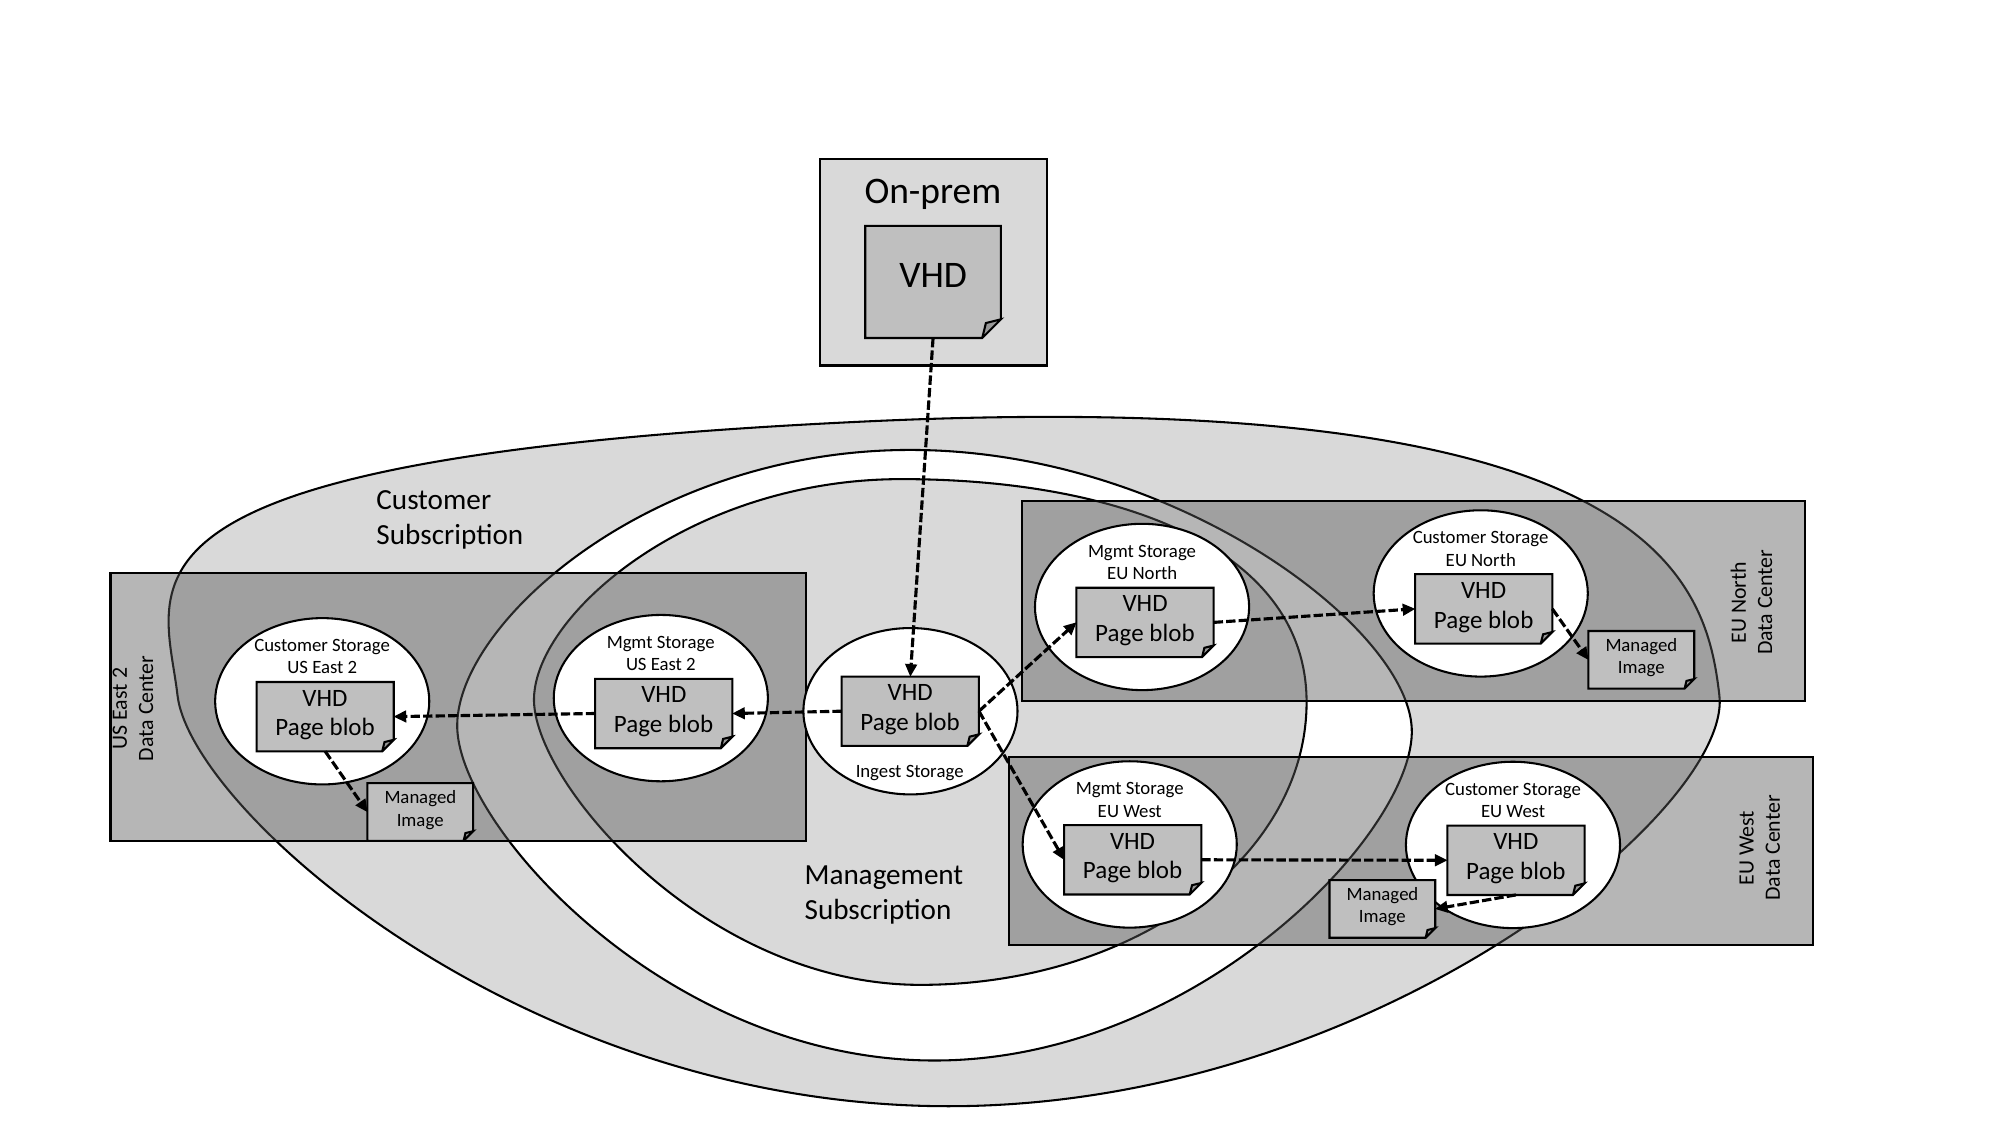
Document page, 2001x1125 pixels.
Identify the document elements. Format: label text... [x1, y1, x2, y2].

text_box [553, 614, 768, 782]
text_box [275, 842, 1497, 1108]
text_box Managed Image [366, 782, 477, 842]
text_box [1405, 702, 1721, 756]
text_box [325, 751, 368, 812]
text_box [1405, 761, 1621, 929]
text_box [1213, 608, 1416, 623]
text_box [1552, 608, 1589, 660]
text_box [1065, 702, 1308, 756]
text_box [934, 629, 978, 675]
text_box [978, 712, 1065, 860]
text_box EU North Data Center [1716, 535, 1784, 670]
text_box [393, 713, 596, 717]
text_box [179, 418, 910, 572]
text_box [215, 618, 430, 785]
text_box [1435, 894, 1516, 909]
text_box EU West Data Center [1724, 780, 1792, 916]
text_box US East 2 Data Center [97, 641, 165, 776]
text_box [819, 158, 1047, 366]
text_box Management Subscription [789, 847, 979, 933]
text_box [1373, 510, 1588, 677]
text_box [1034, 523, 1250, 691]
text_box Customer Subscription [361, 472, 539, 558]
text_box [1022, 761, 1237, 928]
text_box Ingest Storage [840, 751, 978, 789]
text_box [109, 572, 807, 842]
text_box [934, 415, 1584, 500]
text_box VHD Page blob [840, 675, 978, 747]
text_box [802, 627, 910, 711]
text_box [978, 622, 1077, 712]
text_box [869, 789, 952, 796]
text_box [934, 478, 1097, 644]
text_box [1021, 500, 1806, 702]
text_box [910, 337, 934, 677]
text_box [1008, 756, 1814, 946]
text_box Managed Image [1587, 629, 1698, 690]
text_box Managed Image [1328, 879, 1436, 939]
text_box [617, 478, 910, 684]
text_box [802, 714, 978, 776]
text_box [612, 739, 1119, 986]
